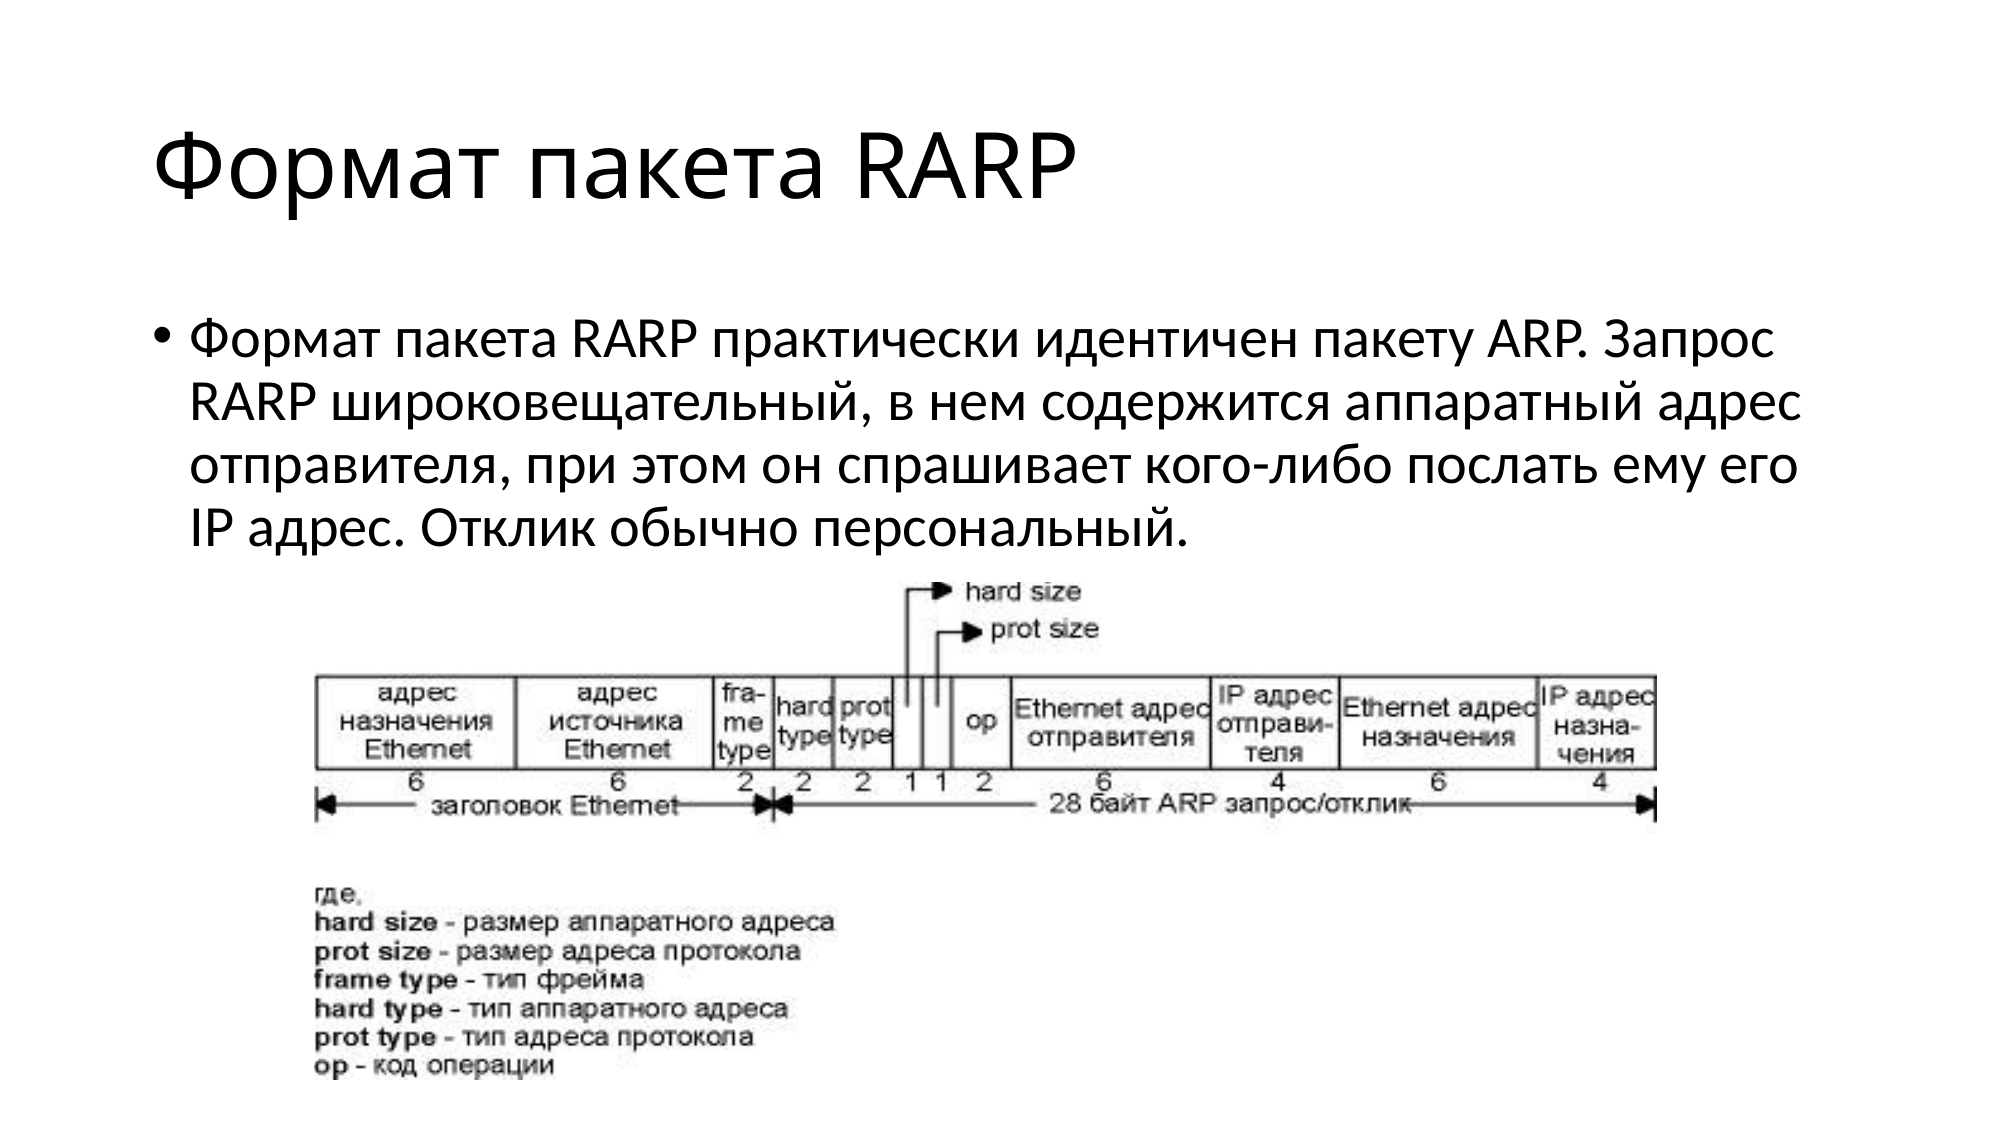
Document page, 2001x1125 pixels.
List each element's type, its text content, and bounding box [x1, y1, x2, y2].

picture [314, 582, 1657, 1080]
list Формат пакета RARP практически идентичен пакету ARP. Запрос RARP широковещательный, в нем содержится аппаратный адрес отправителя, при этом он спрашивает кого-либо послать ему его IP адрес. Отклик обычно персональный. [137, 299, 1863, 1014]
title Формат пакета RARP [137, 59, 1863, 278]
